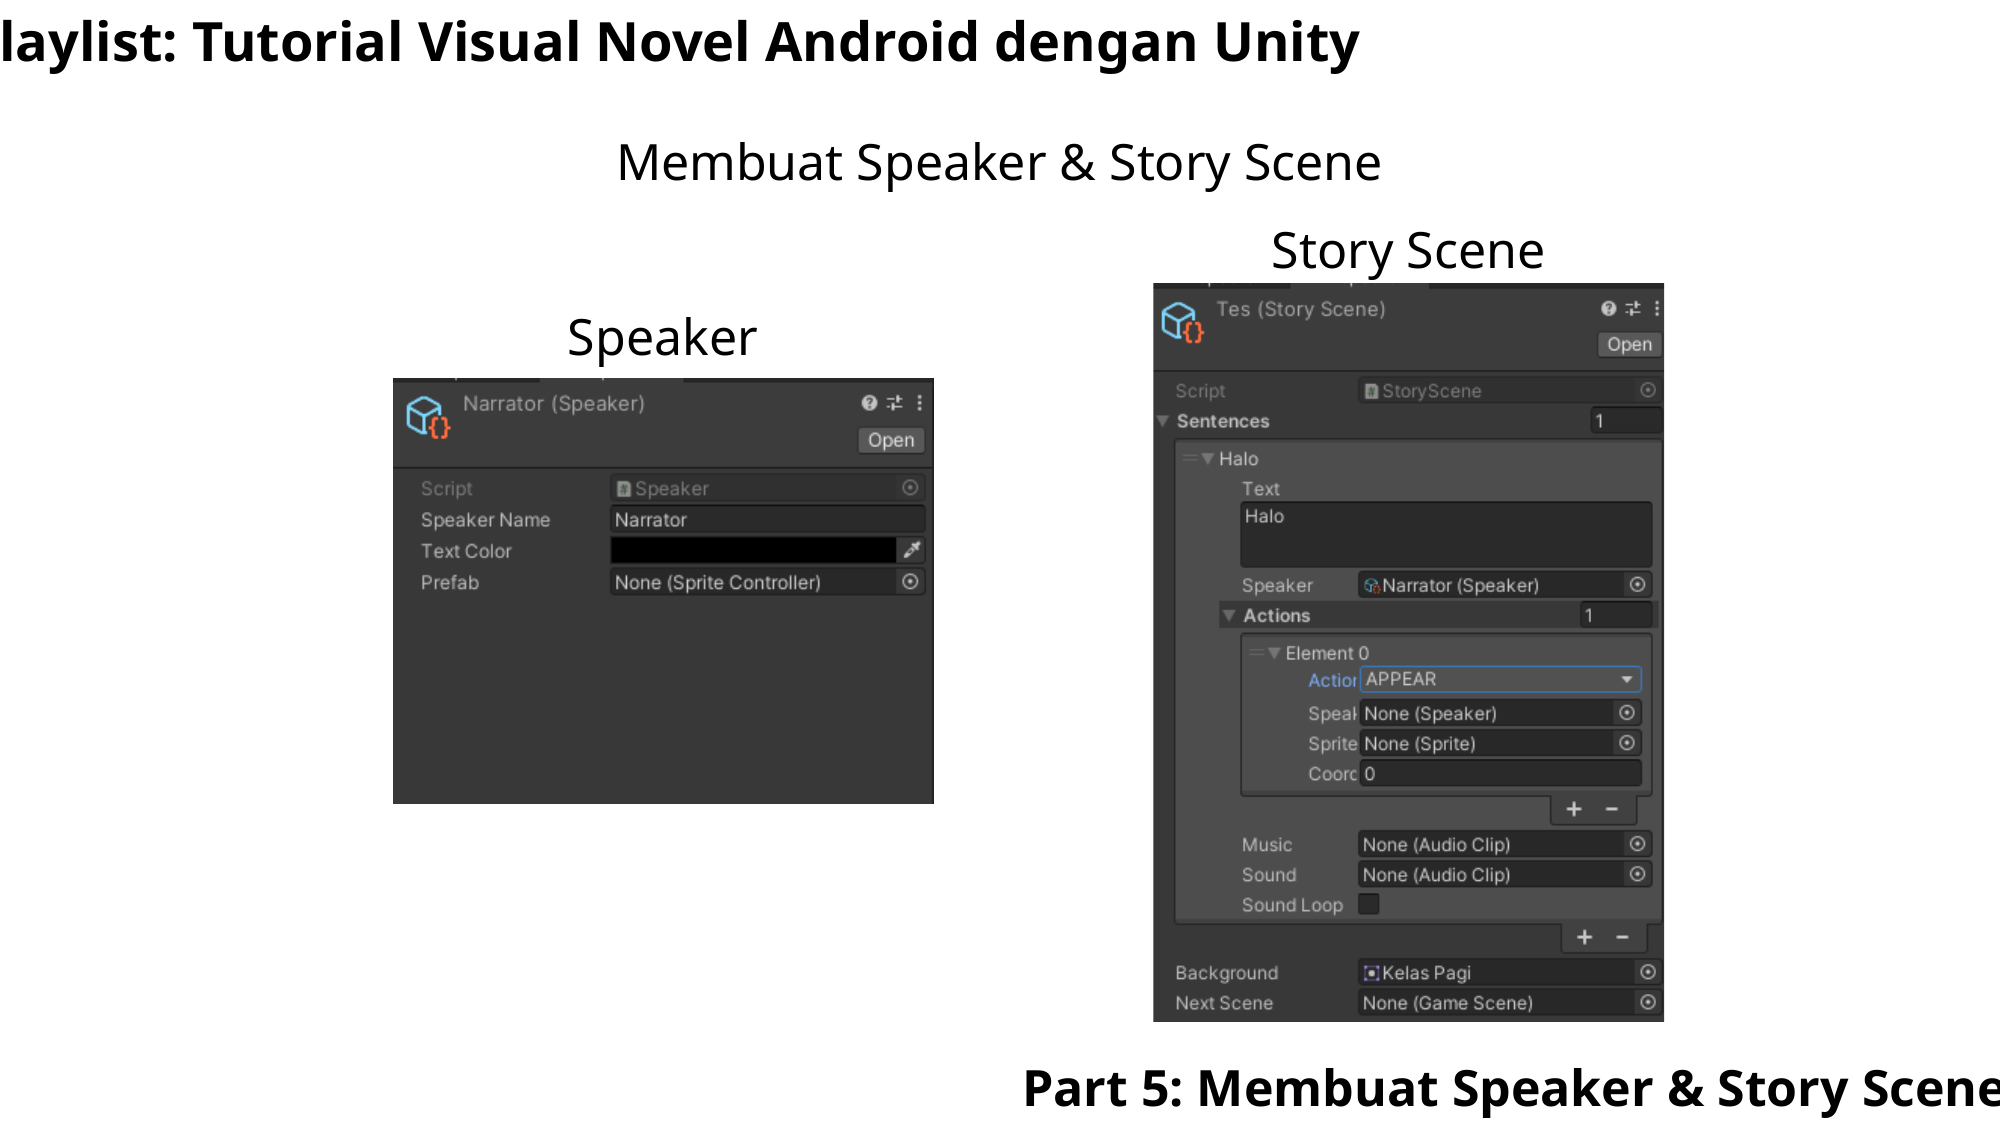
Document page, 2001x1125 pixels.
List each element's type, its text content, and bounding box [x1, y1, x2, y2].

picture [1153, 283, 1665, 1022]
text_box Speaker [553, 298, 774, 373]
picture [392, 378, 934, 804]
text_box Story Scene [1256, 210, 1561, 283]
text_box Playlist: Tutorial Visual Novel Android dengan Unity [0, 0, 1377, 80]
text_box Part 5: Membuat Speaker & Story Scene [1007, 1049, 2000, 1124]
text_box Membuat Speaker & Story Scene [601, 123, 1399, 199]
